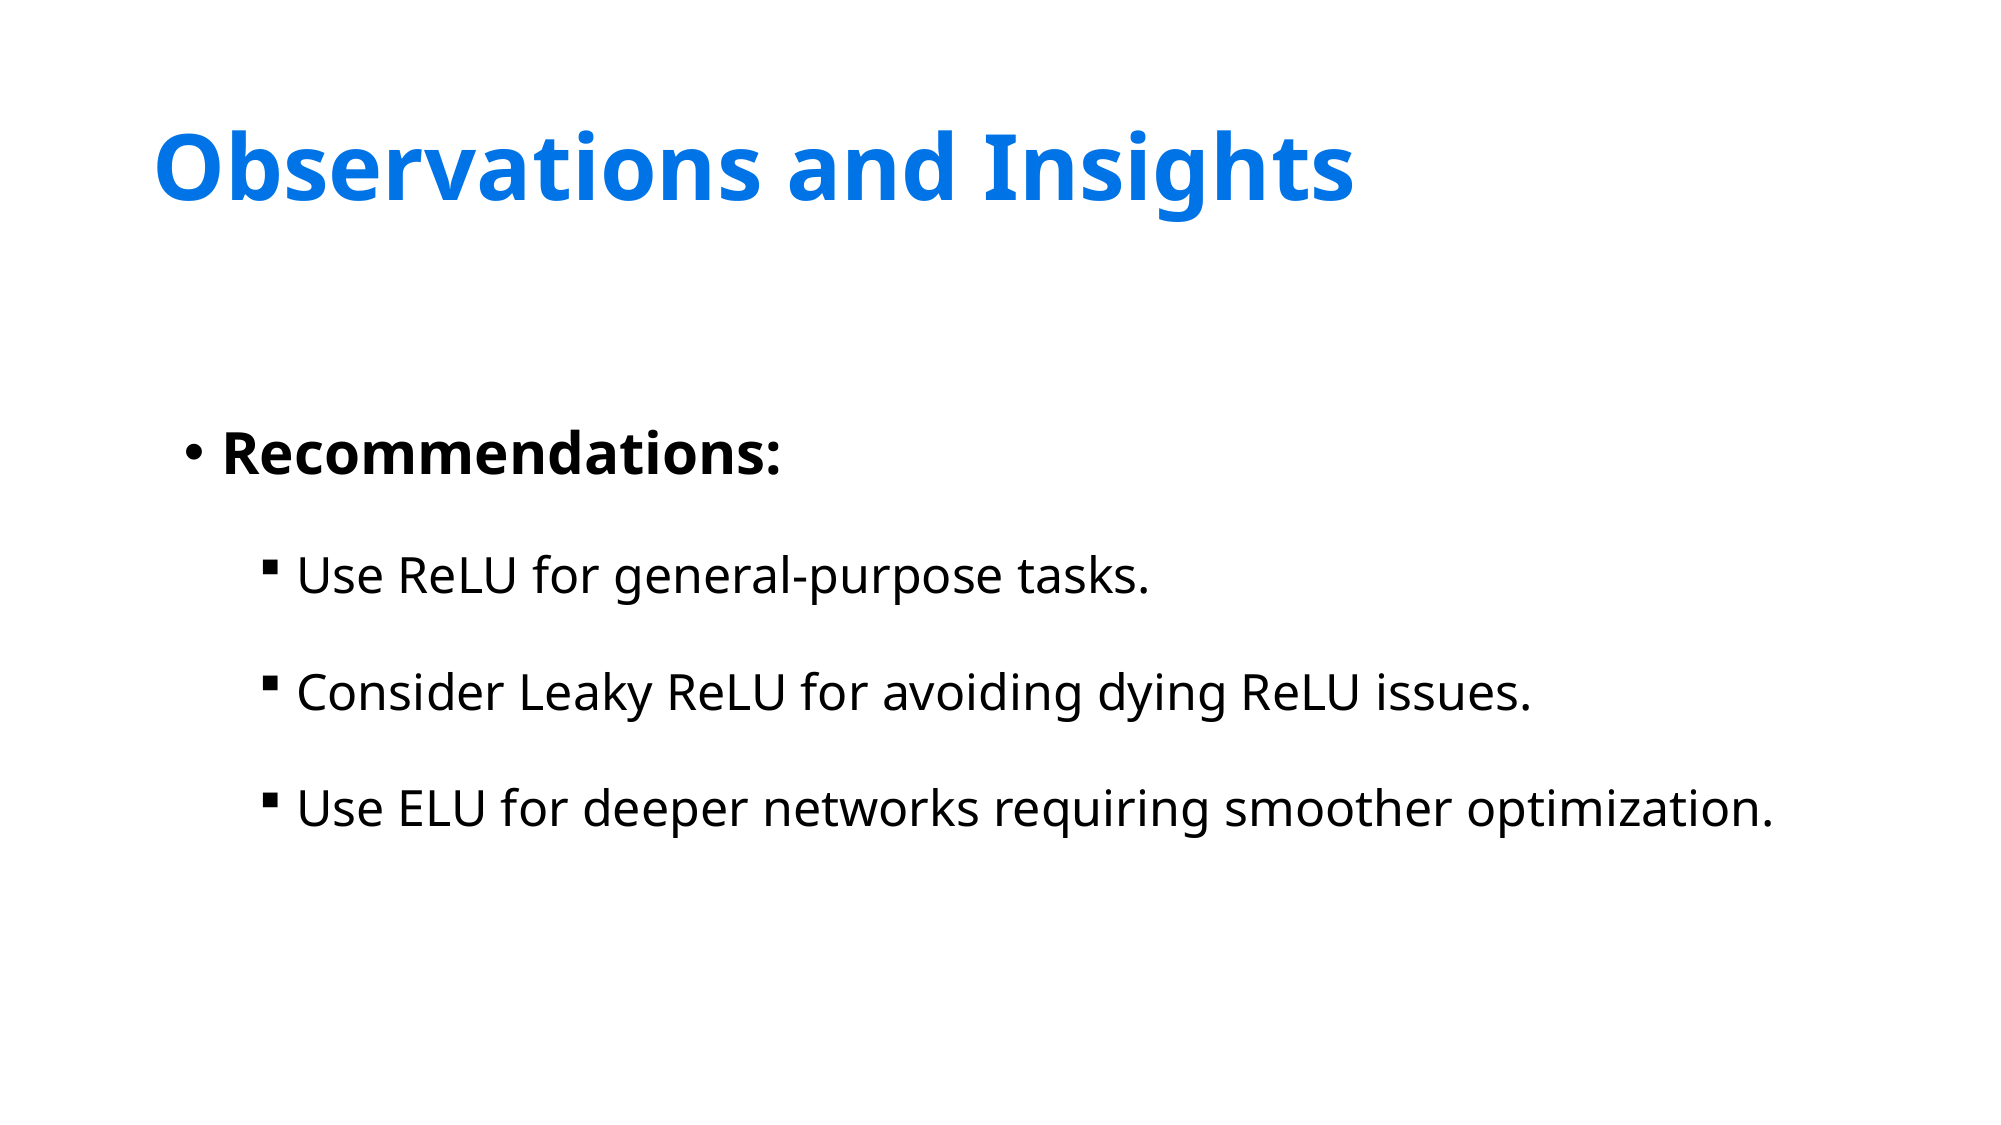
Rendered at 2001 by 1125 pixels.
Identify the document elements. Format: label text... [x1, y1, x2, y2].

list Recommendations: Use ReLU for general-purpose tasks. Consider Leaky ReLU for avoiding dying ReLU issues. Use ELU for deeper networks requiring smoother optimization. [168, 296, 1894, 1010]
title Observations and Insights [137, 59, 1863, 281]
